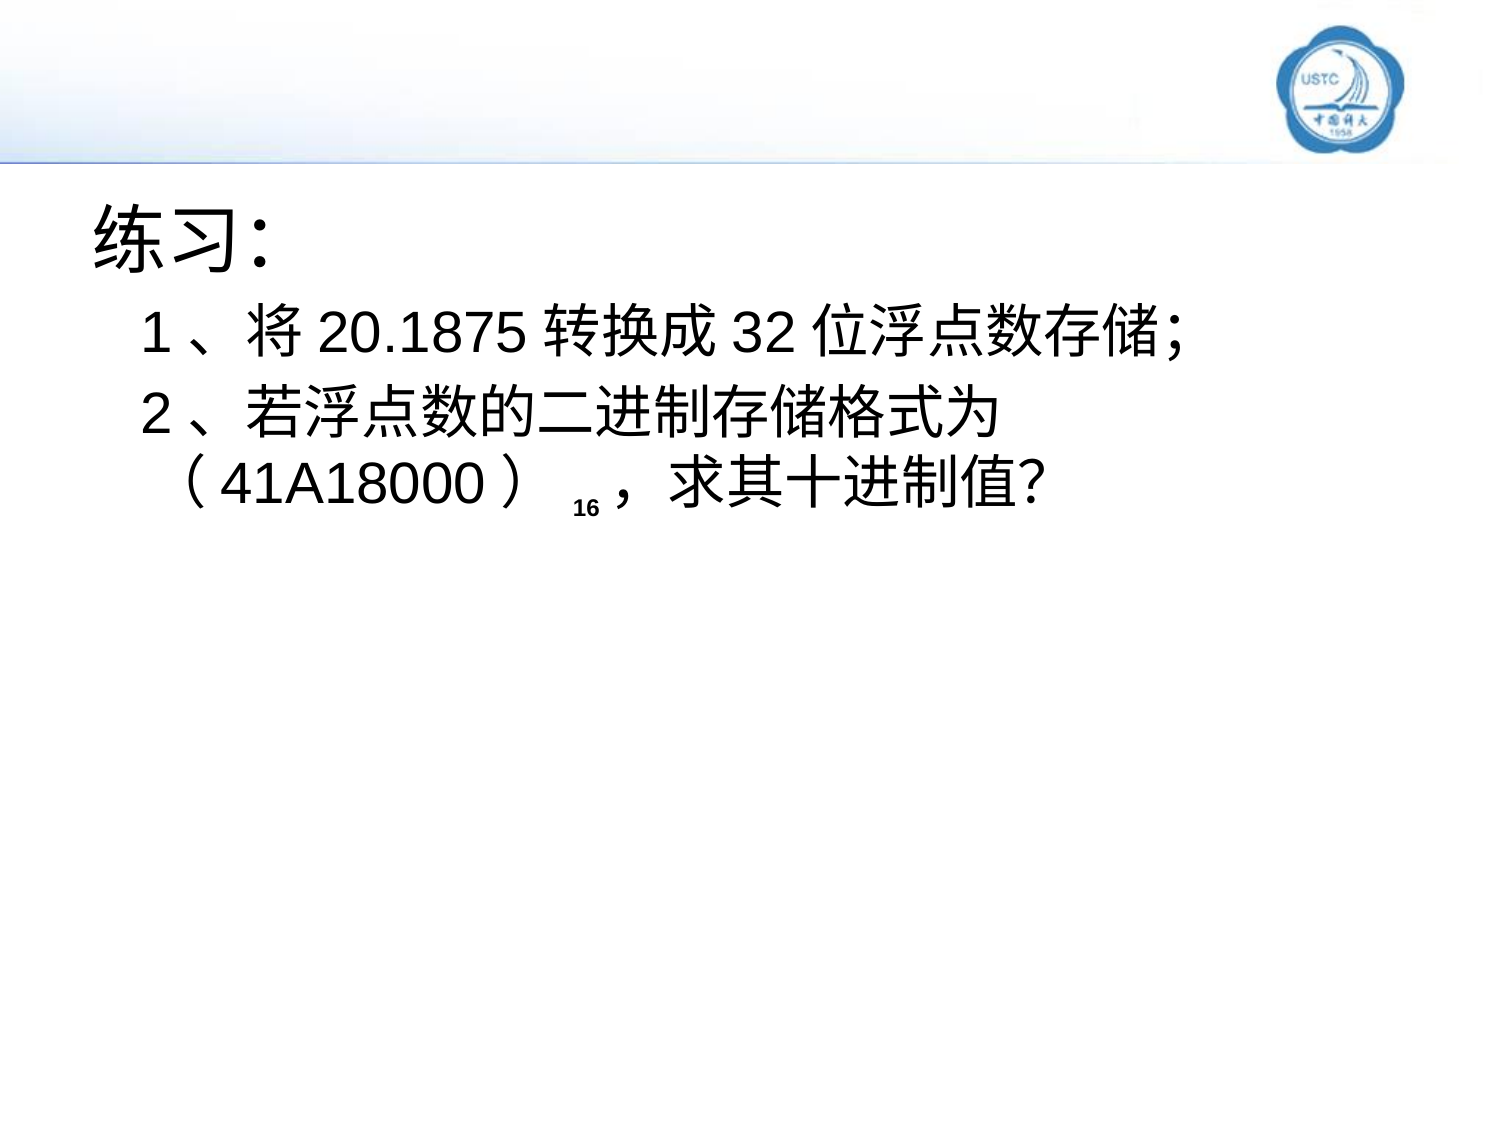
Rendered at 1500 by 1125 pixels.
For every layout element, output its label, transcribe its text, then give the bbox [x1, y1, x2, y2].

list 练习： 1、将20.1875转换成32位浮点数存储； 2、若浮点数的二进制存储格式为（41A18000）16，求其十进制值？ [76, 184, 1459, 998]
picture [0, 0, 1500, 164]
